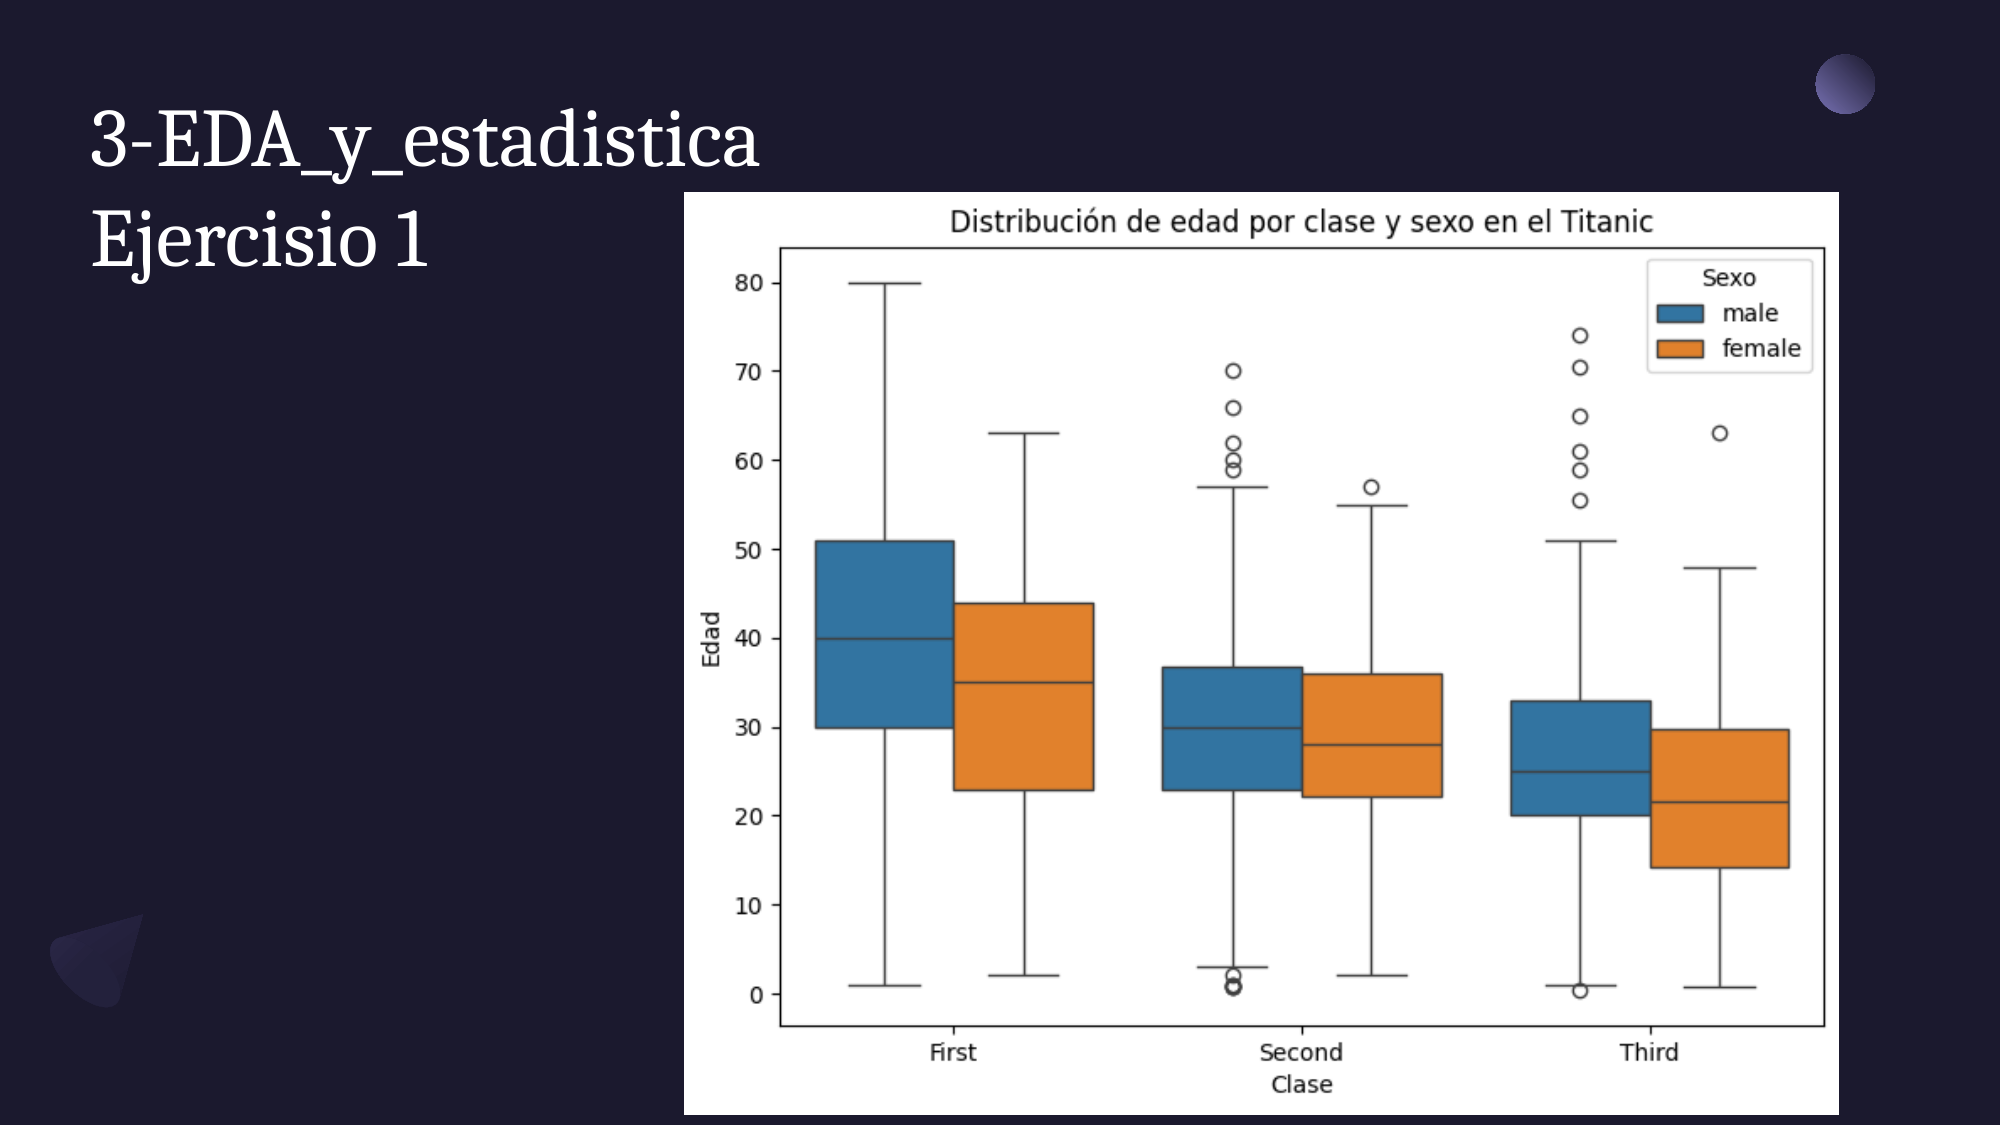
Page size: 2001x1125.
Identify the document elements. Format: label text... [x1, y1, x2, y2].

picture [684, 192, 1839, 1115]
title 3-EDA_y_estadistica Ejercisio 1 [90, 83, 1910, 302]
